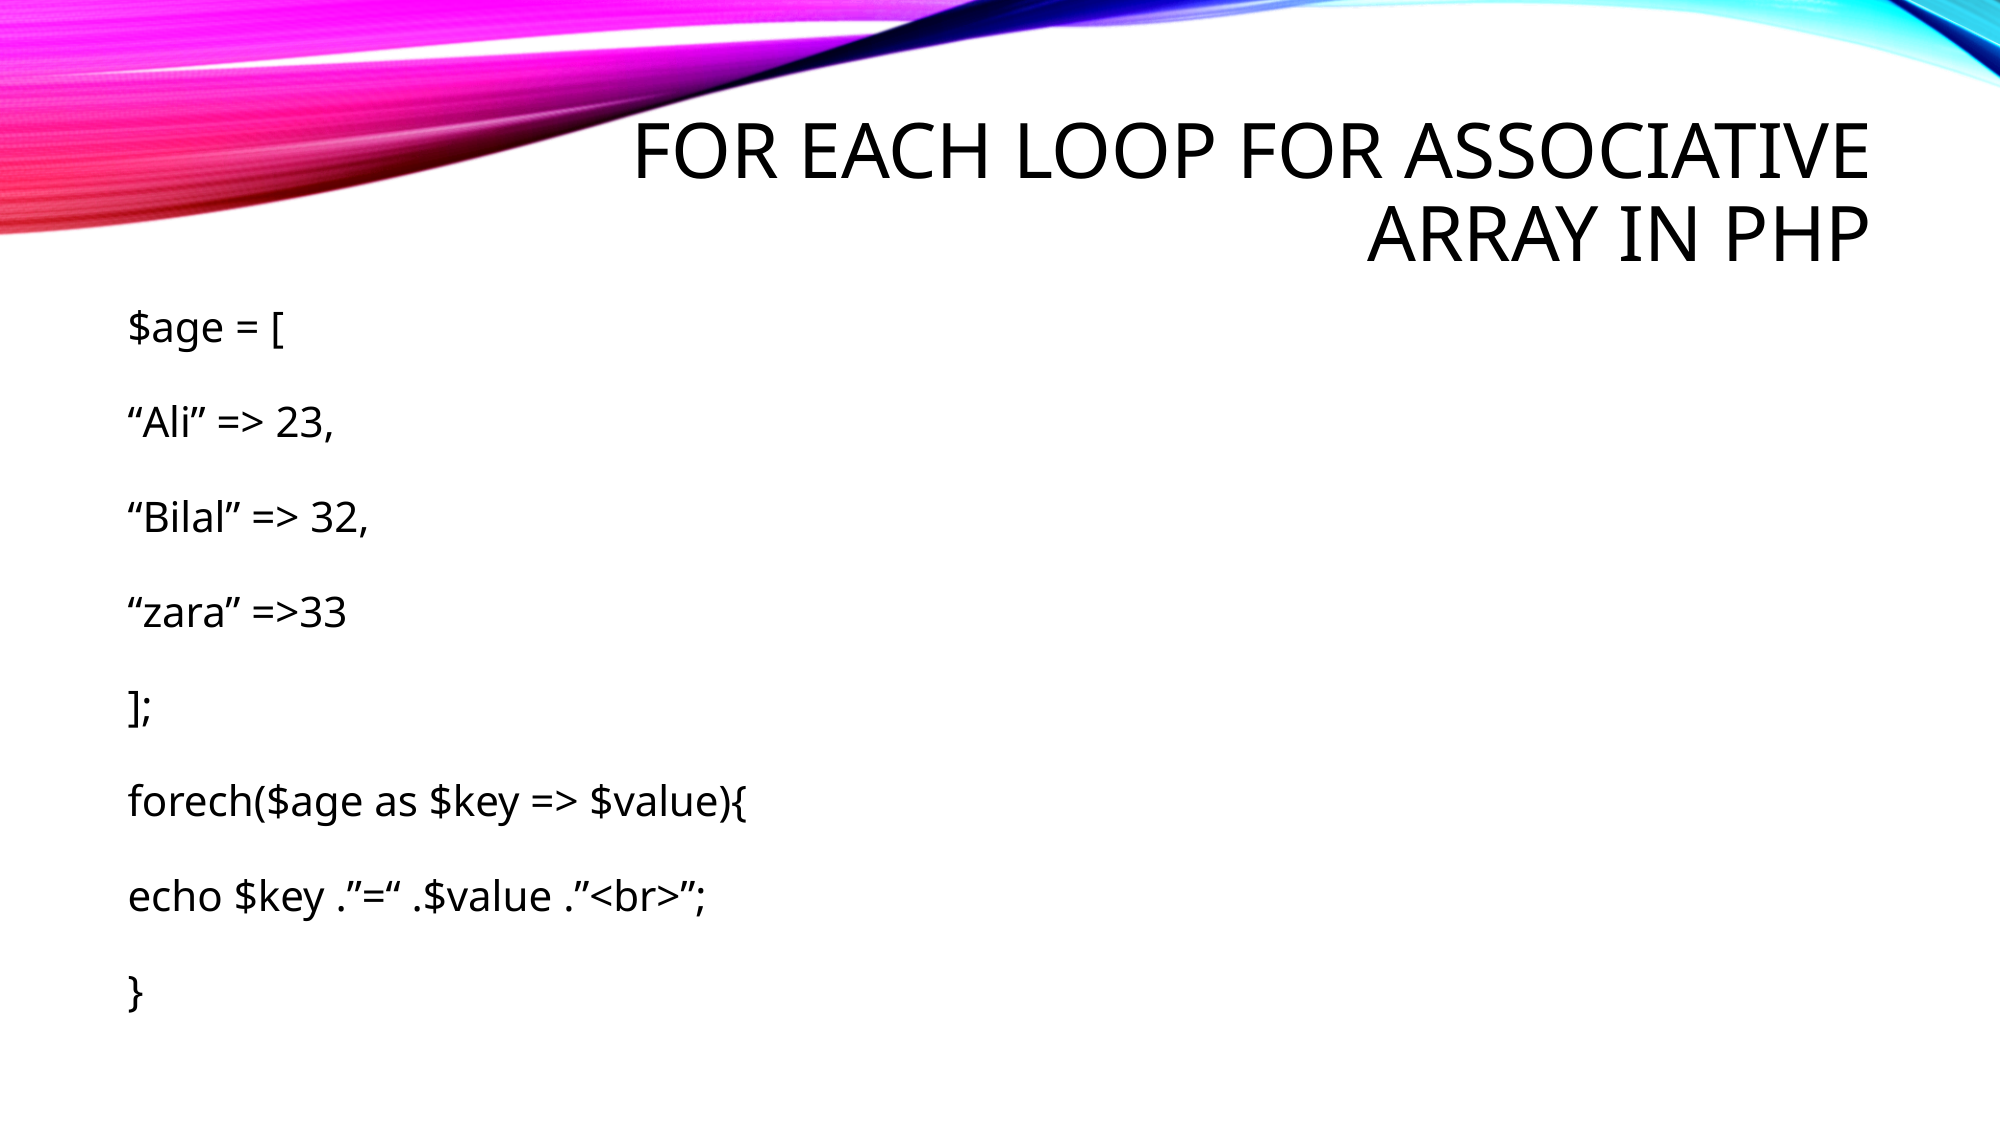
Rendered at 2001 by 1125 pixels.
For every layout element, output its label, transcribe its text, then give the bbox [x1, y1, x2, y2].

picture [1890, 0, 2000, 75]
list $age = [ “Ali” => 23, “Bilal” => 32, “zara” =>33 ]; forech($age as $key => $value){ echo $key .”=“ .$value .”<br>”; } [112, 267, 1888, 1027]
title for each loop for associative array in php [474, 104, 1888, 267]
picture [0, 0, 2000, 237]
picture [1910, 0, 2000, 45]
